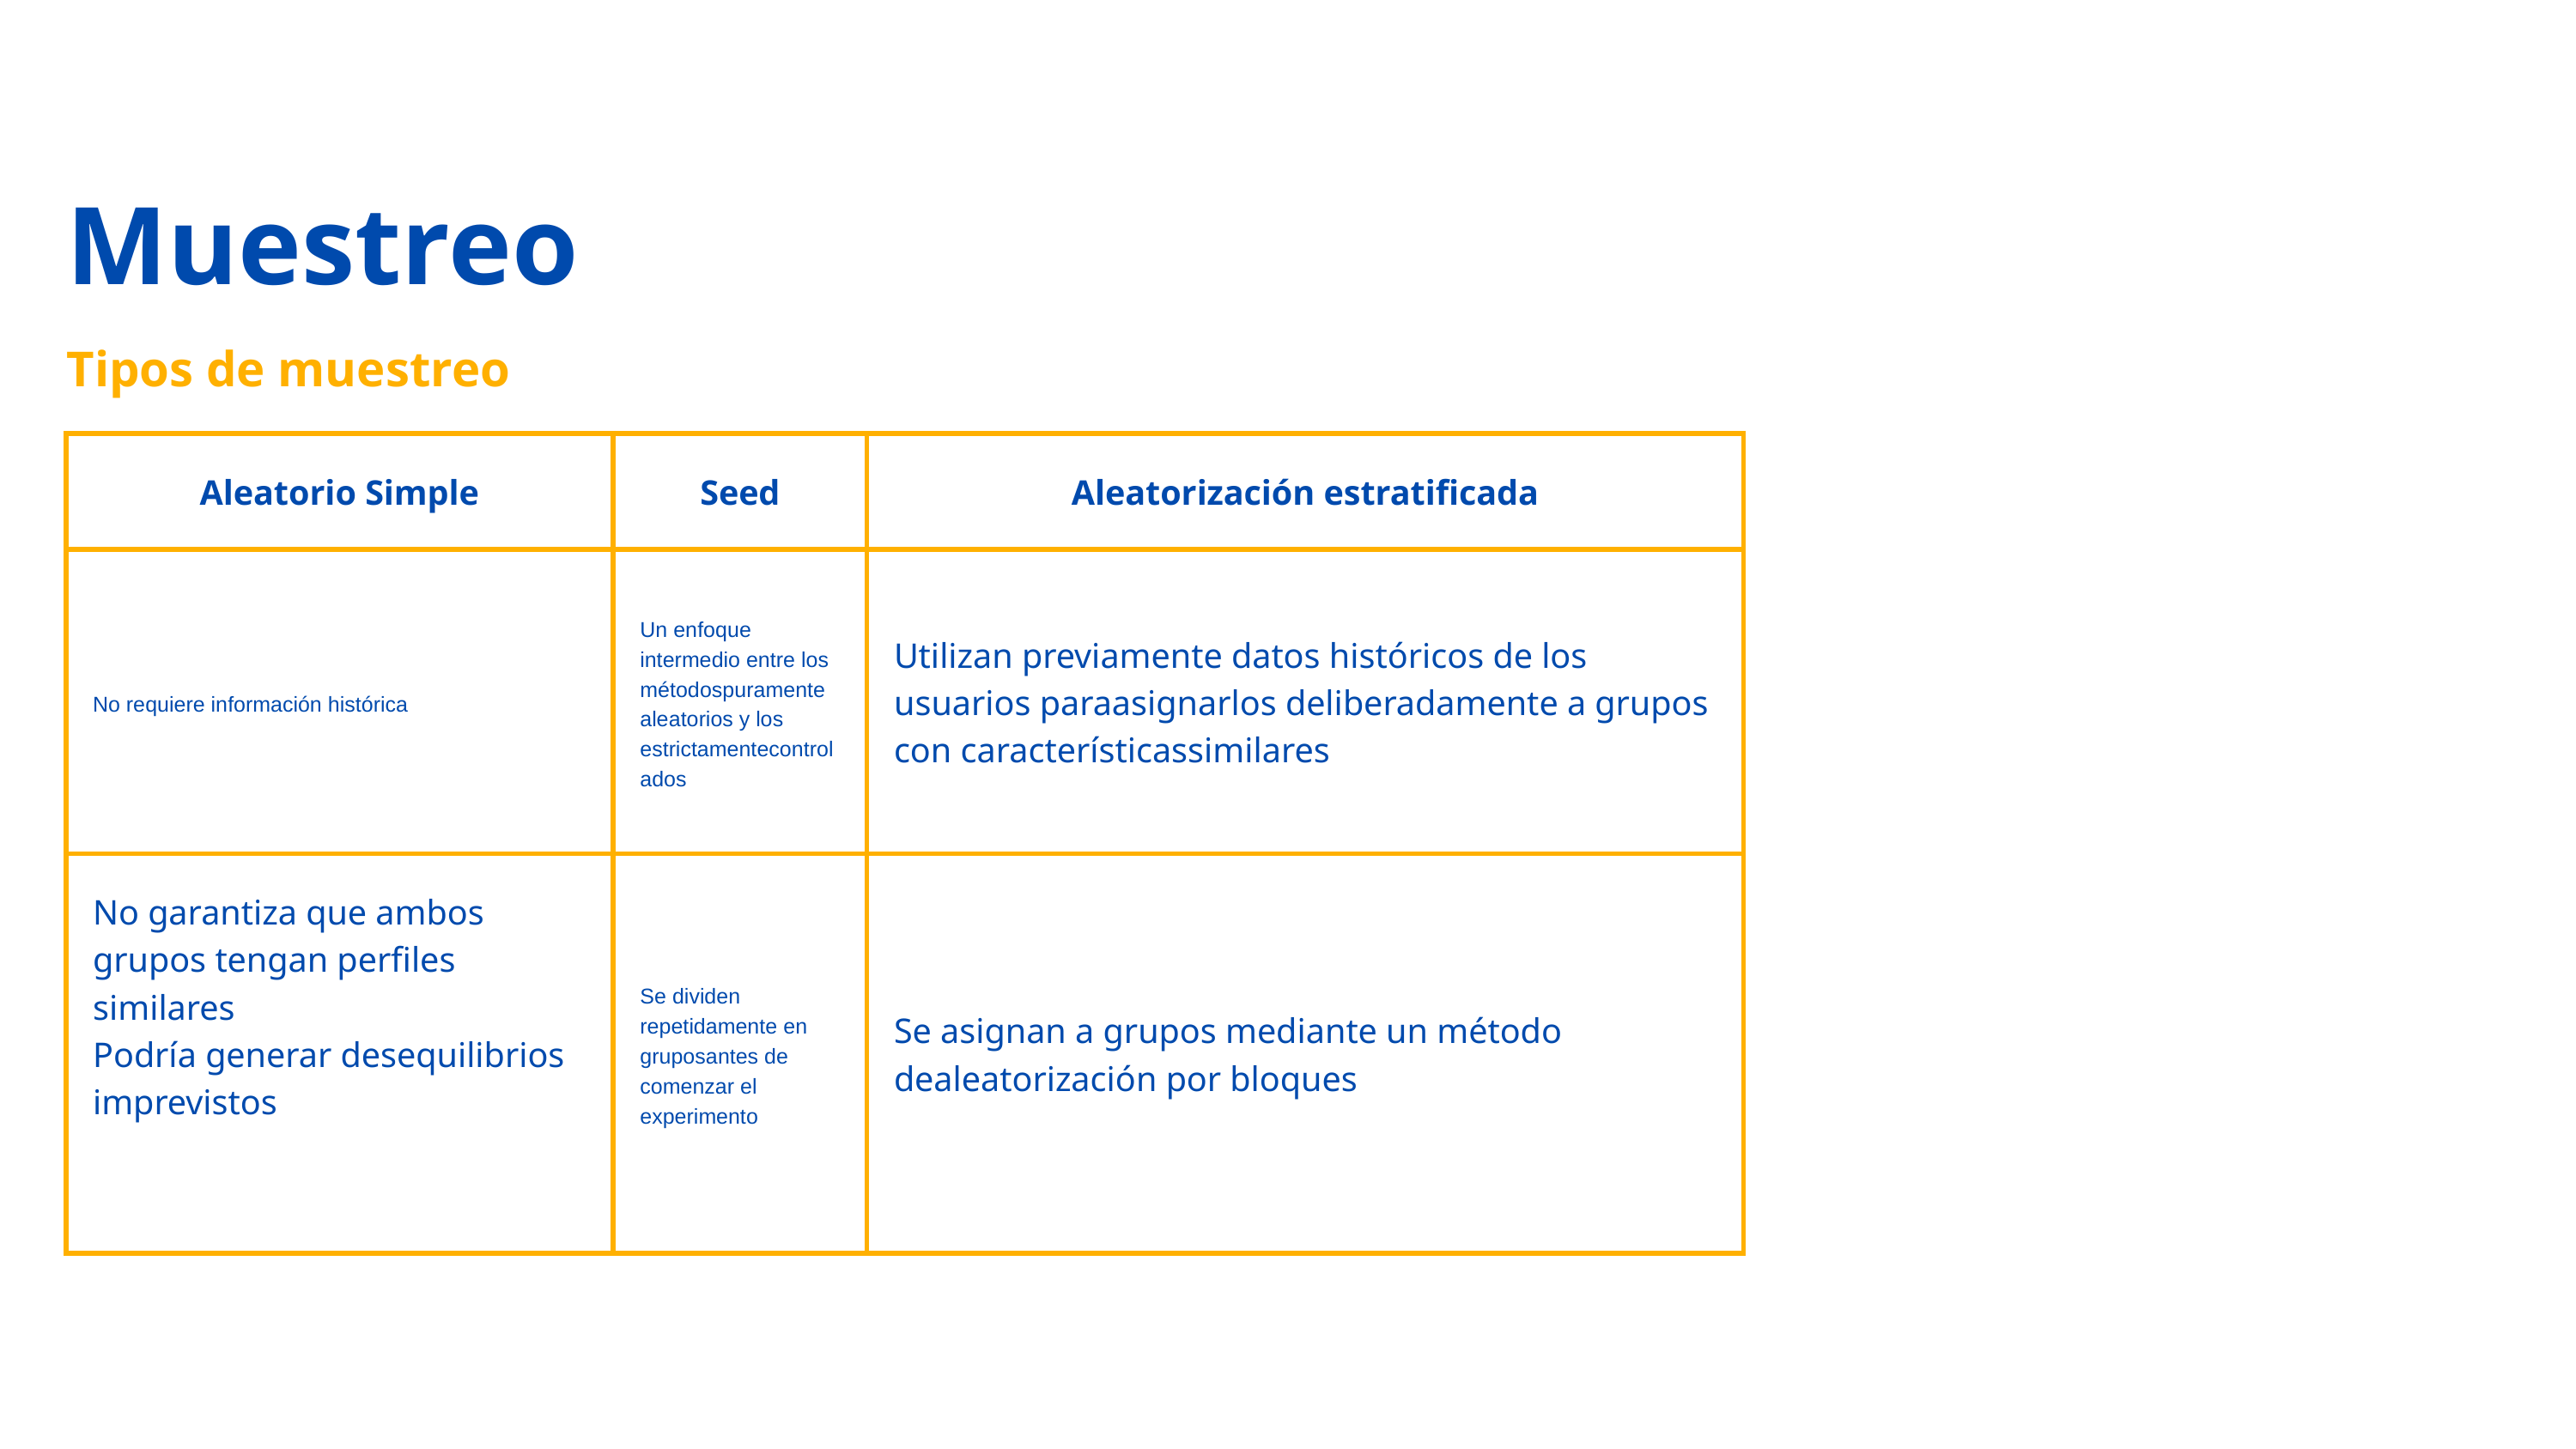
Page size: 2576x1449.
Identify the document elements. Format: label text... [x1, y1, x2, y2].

text_box Muestreo [65, 155, 580, 306]
text_box Tipos de muestreo [65, 329, 511, 397]
table_header Aleatorio Simple [69, 436, 611, 547]
table_cell No garantiza que ambos grupos tengan perfiles similares​ Podría generar desequilibrios imprevistos [69, 856, 611, 1251]
table_header Aleatorización estratificada [869, 436, 1741, 547]
table_header Seed [616, 436, 865, 547]
table_cell No requiere información histórica [69, 552, 611, 852]
table_cell Utilizan previamente datos históricos de los usuarios paraasignarlos deliberadamente a grupos con característicassimilares​ [869, 552, 1741, 852]
table_cell Se asignan a grupos mediante un método dealeatorización por bloques​ [869, 856, 1741, 1251]
table_cell Un enfoque intermedio entre los métodospuramente aleatorios y los estrictamentecontrolados [616, 552, 865, 852]
table_cell Se dividen repetidamente en gruposantes de comenzar el experimento​ [616, 856, 865, 1251]
